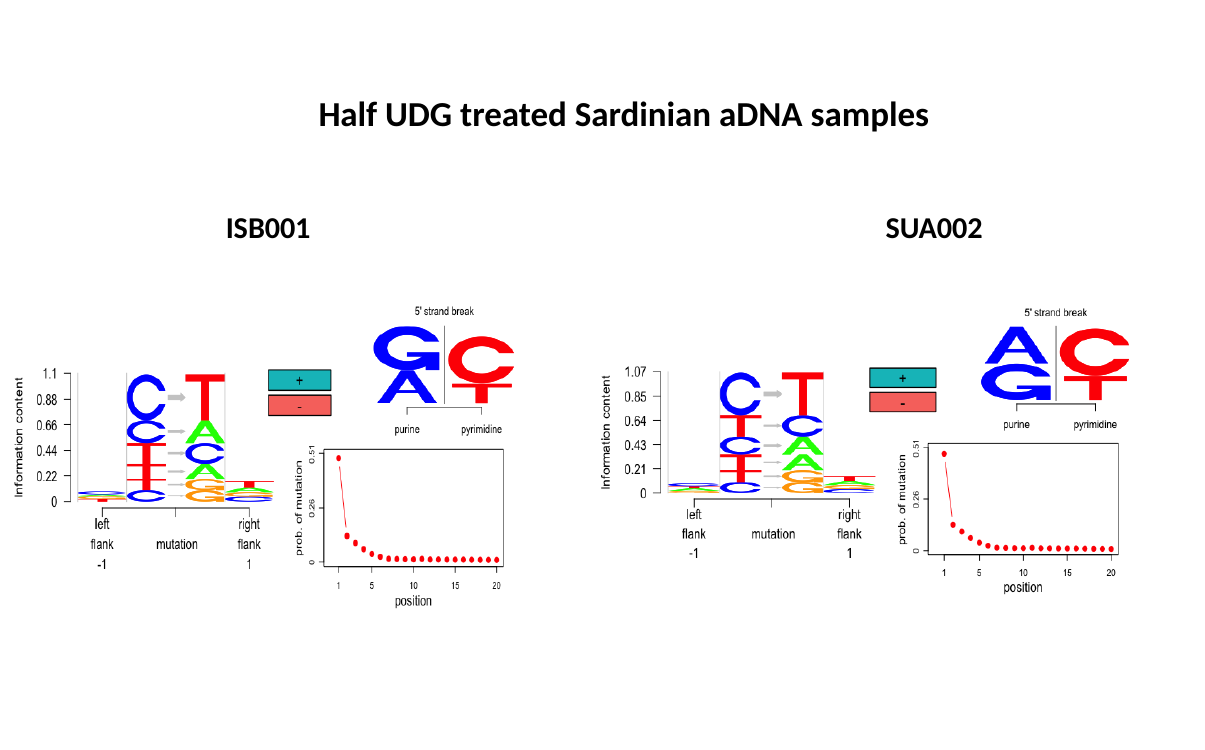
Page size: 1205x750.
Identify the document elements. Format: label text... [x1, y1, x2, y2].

text_box Half UDG treated Sardinian aDNA samples [303, 84, 1038, 141]
picture [0, 261, 539, 613]
picture [586, 265, 1156, 599]
text_box ISB001 [211, 200, 397, 252]
text_box SUA002 [870, 200, 1057, 252]
